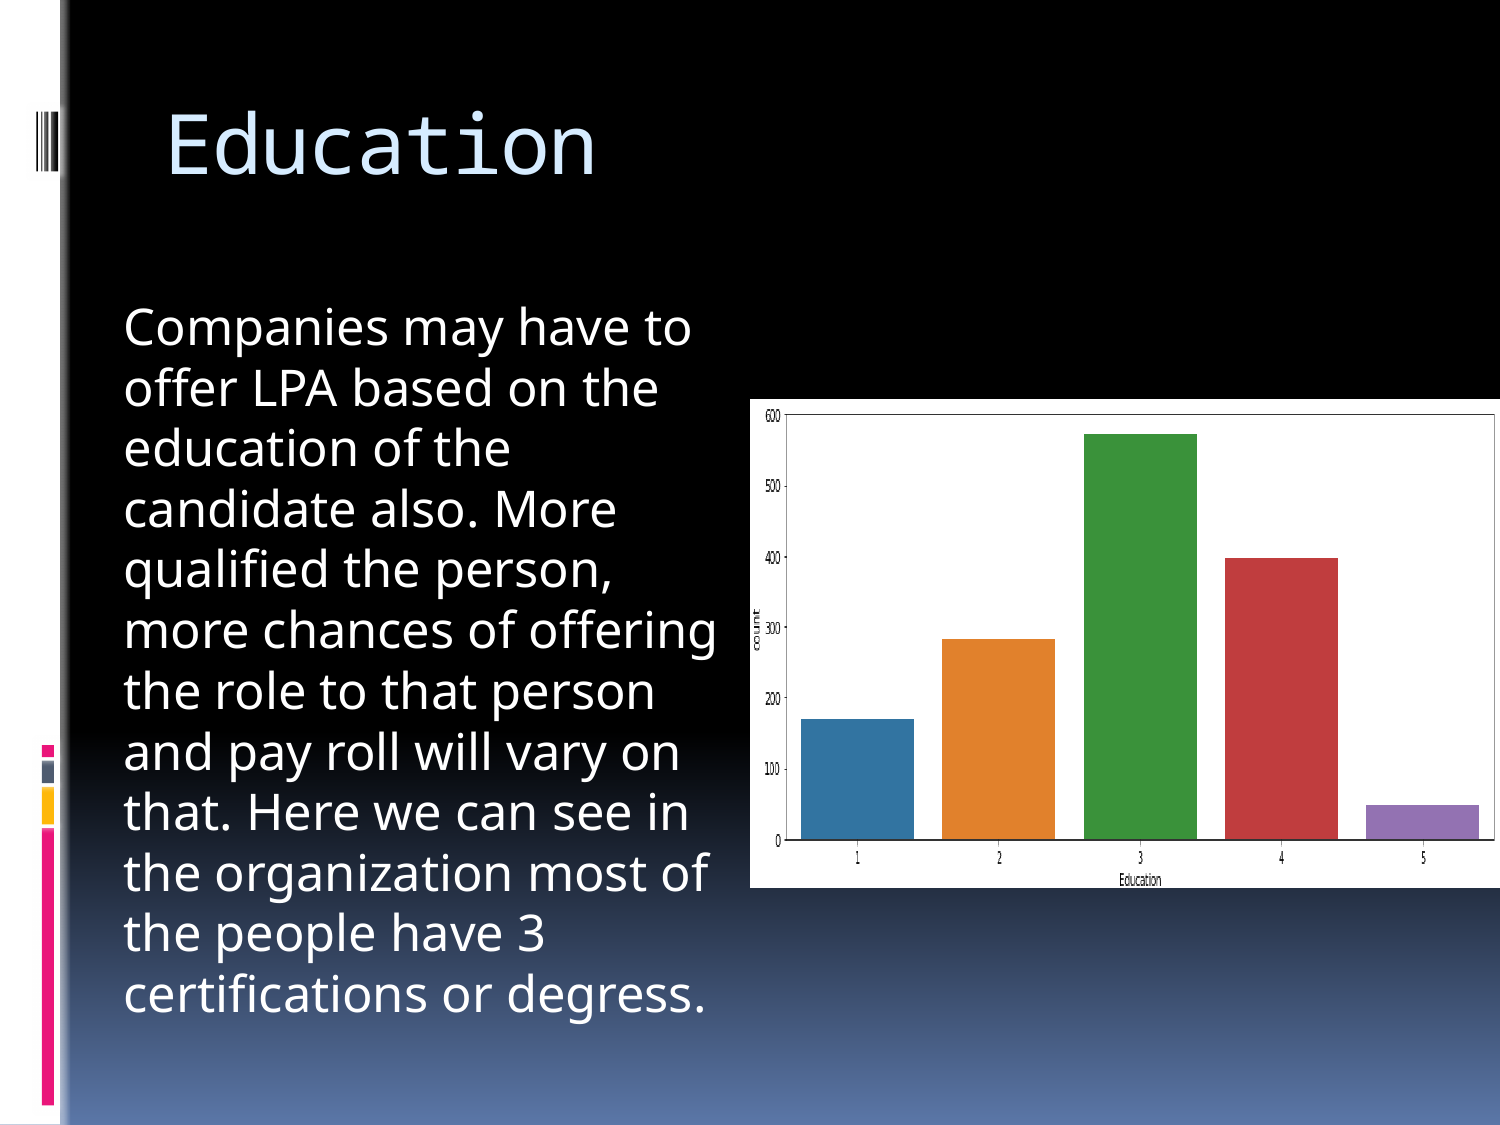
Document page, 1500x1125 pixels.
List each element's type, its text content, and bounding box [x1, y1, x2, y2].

picture [749, 399, 1500, 888]
title Education [150, 83, 1425, 234]
list Companies may have to offer LPA based on the education of the candidate also. More qualified the person, more chances of offering the role to that person and pay roll will vary on that. Here we can see in the organization most of the people have 3 certifications or degress. [50, 287, 738, 1038]
